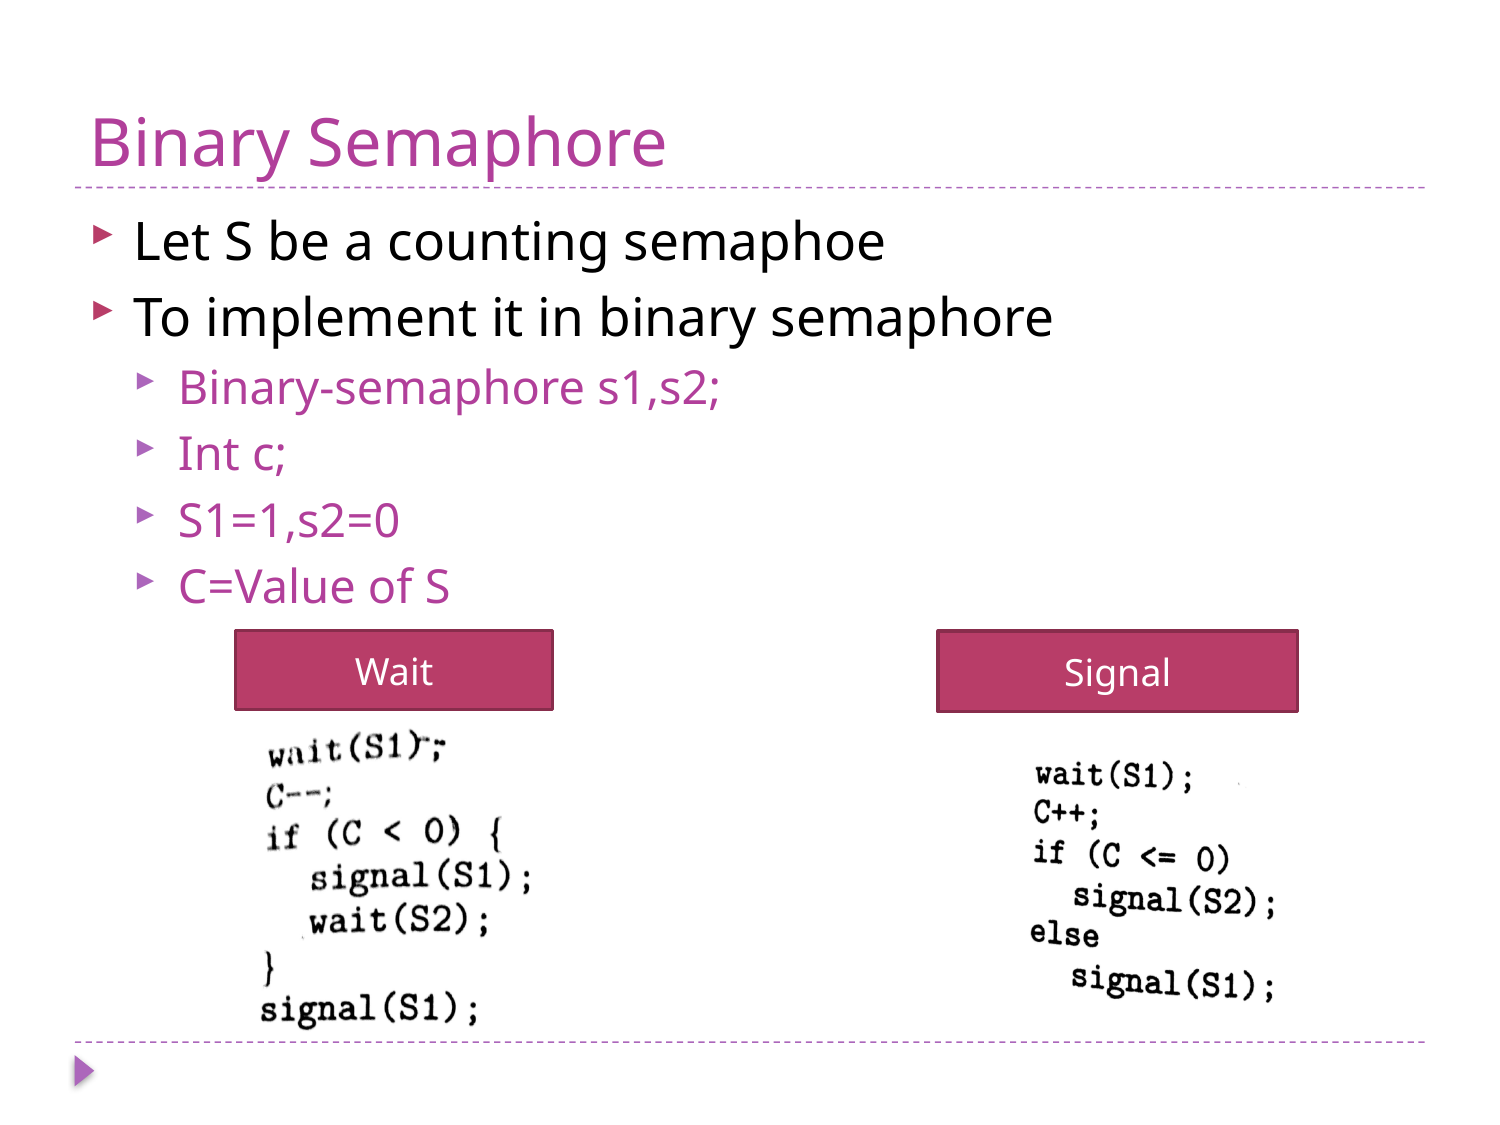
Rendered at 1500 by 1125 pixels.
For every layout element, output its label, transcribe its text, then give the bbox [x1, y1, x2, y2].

text_box Signal [936, 629, 1299, 713]
picture [1010, 752, 1305, 1012]
picture [235, 723, 536, 1039]
title Binary Semaphore [75, 24, 1425, 188]
list Let S be a counting semaphoe To implement it in binary semaphore Binary-semaphore s1,s2; Int c; S1=1,s2=0 C=Value of S [75, 200, 1425, 622]
text_box Wait [234, 629, 554, 711]
